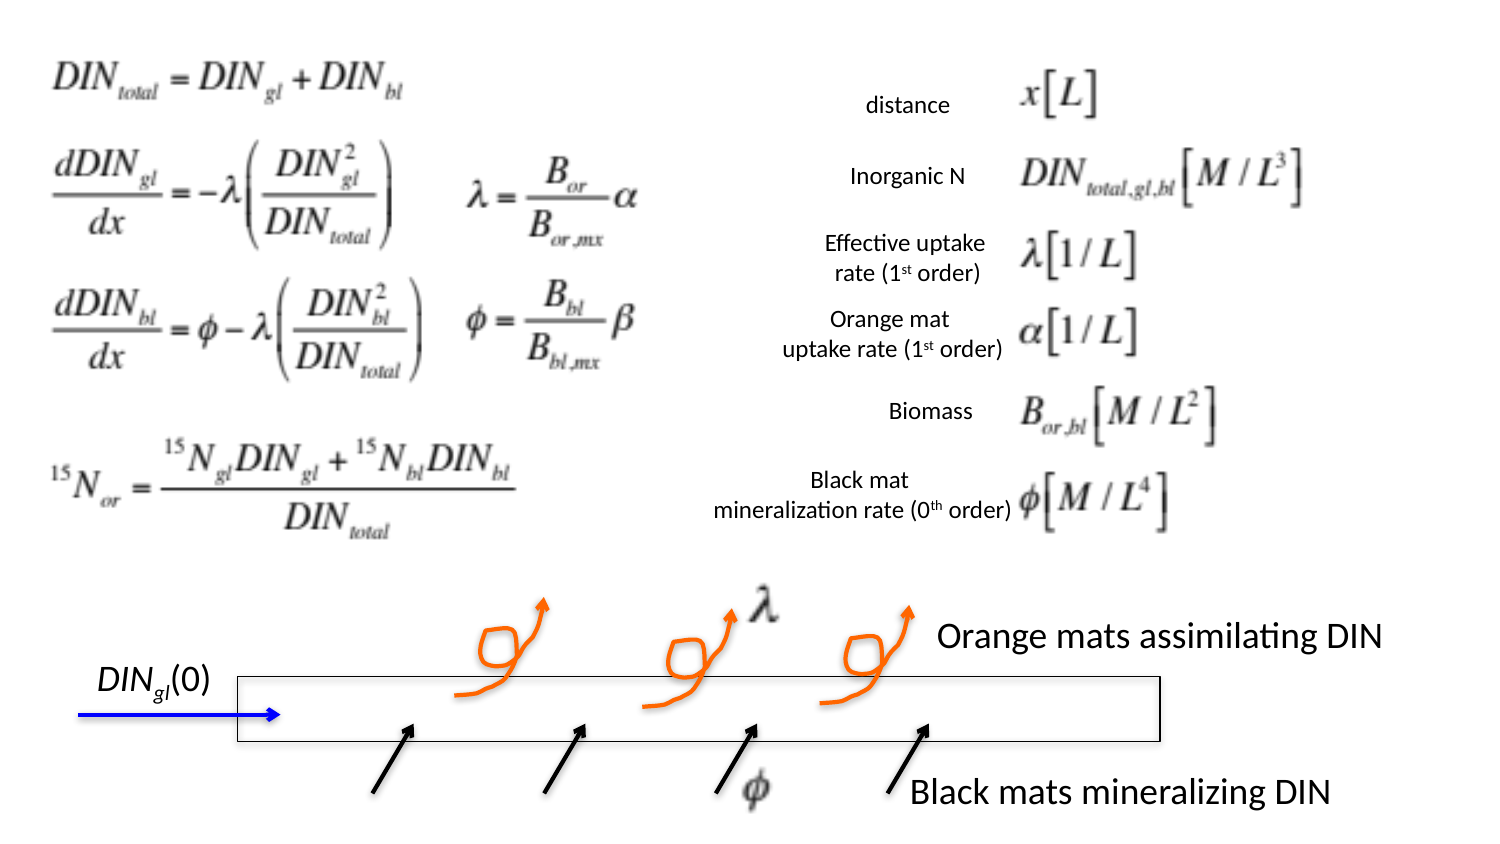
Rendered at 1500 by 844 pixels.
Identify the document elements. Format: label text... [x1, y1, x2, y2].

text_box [47, 52, 405, 109]
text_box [1015, 379, 1219, 448]
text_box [1015, 140, 1306, 210]
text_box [715, 723, 758, 794]
text_box [819, 604, 916, 706]
text_box Effective uptake rate (1st order) [809, 219, 1007, 294]
text_box distance [850, 80, 966, 126]
text_box Orange mats assimilating DIN [922, 603, 1399, 664]
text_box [1015, 64, 1099, 124]
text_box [1015, 226, 1140, 286]
text_box [642, 608, 735, 709]
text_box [47, 268, 427, 386]
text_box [1015, 302, 1140, 363]
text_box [740, 575, 784, 630]
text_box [47, 133, 396, 254]
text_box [543, 723, 586, 794]
text_box [454, 596, 550, 698]
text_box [737, 761, 777, 821]
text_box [47, 430, 520, 542]
text_box [237, 676, 1161, 742]
text_box Black mat mineralization rate (0th order) [698, 455, 1027, 531]
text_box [461, 268, 639, 377]
text_box Orange mat uptake rate (1st order) [767, 295, 1019, 371]
text_box DINgl(0) [82, 646, 227, 713]
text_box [461, 145, 641, 254]
text_box Biomass [874, 386, 988, 432]
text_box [372, 723, 414, 794]
text_box Black mats mineralizing DIN [895, 759, 1347, 819]
text_box Inorganic N [835, 152, 981, 198]
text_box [887, 723, 929, 794]
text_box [1015, 465, 1170, 534]
